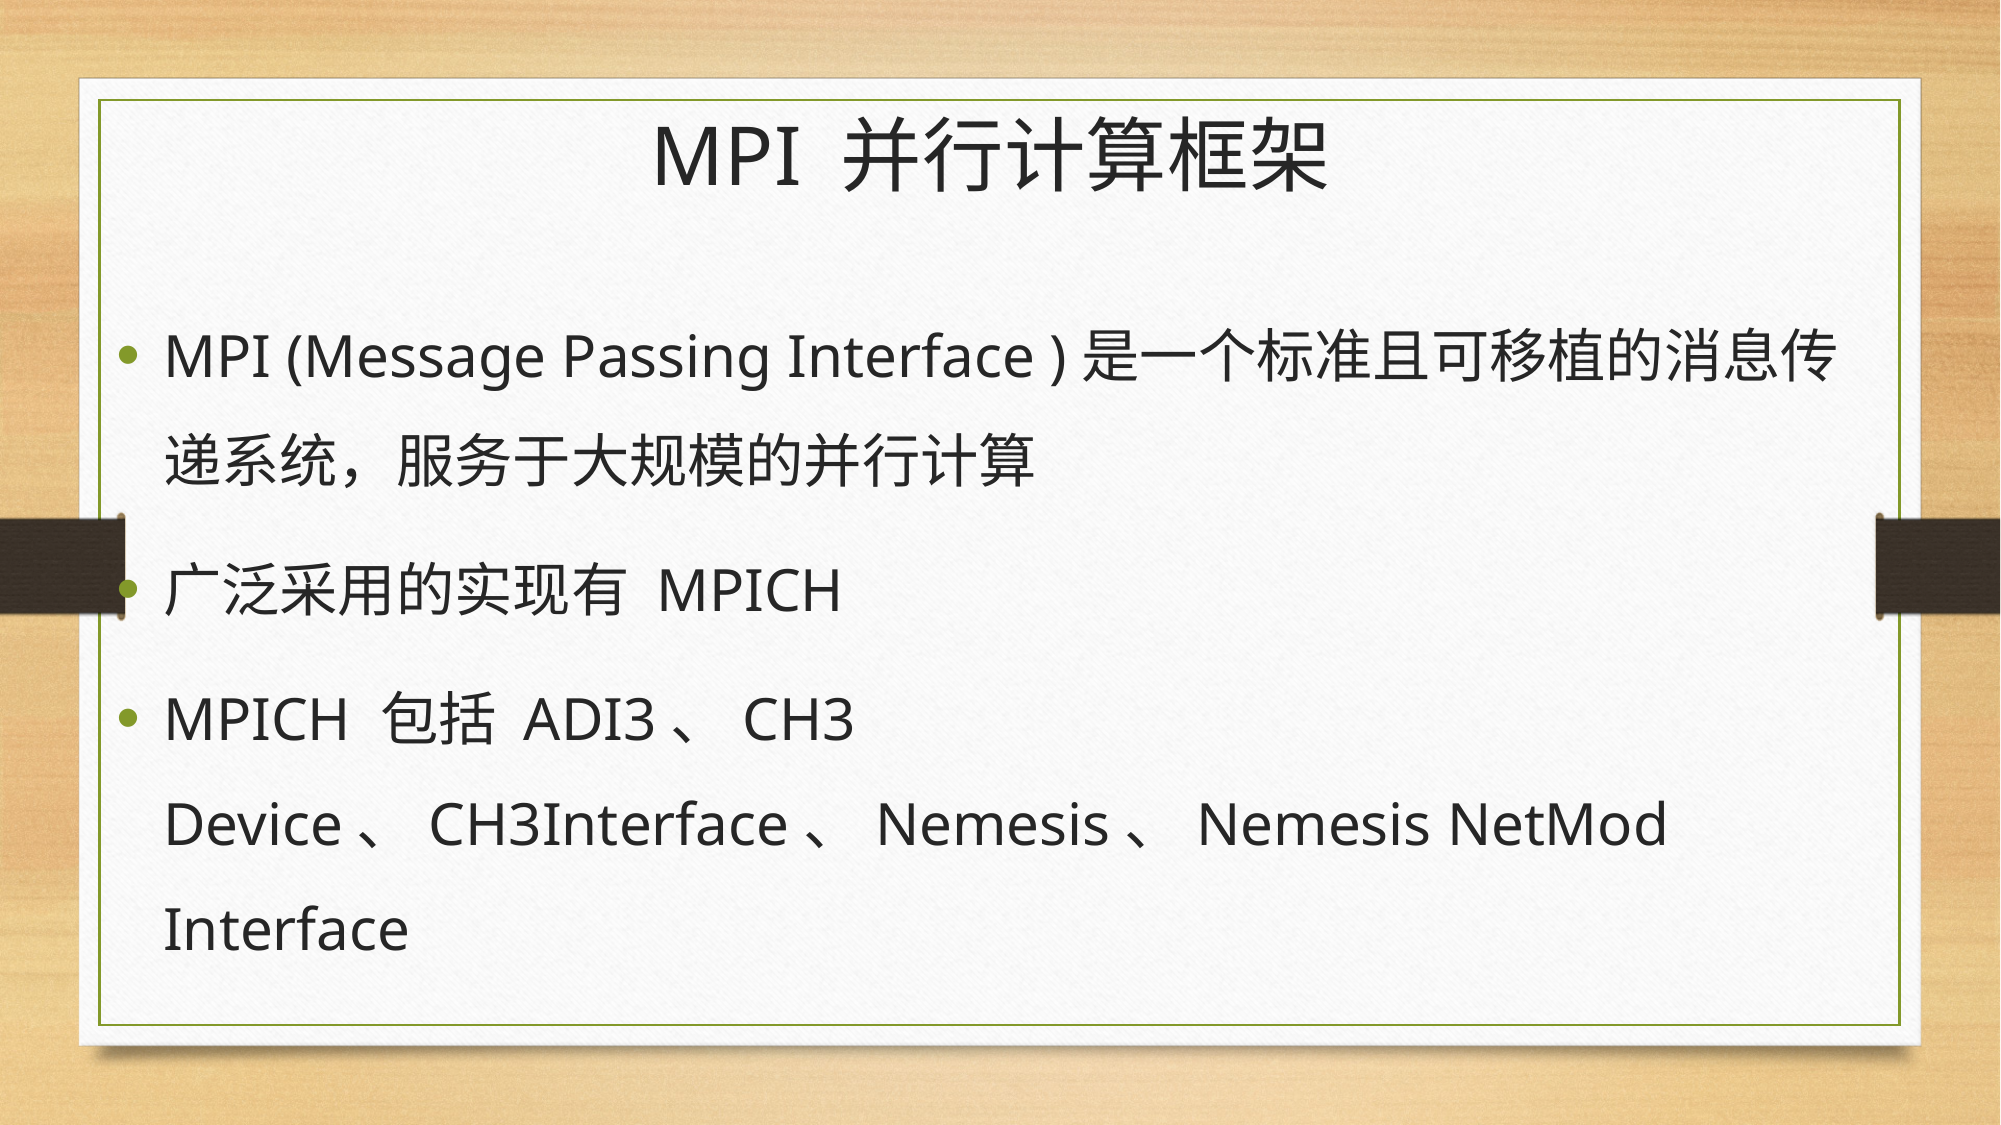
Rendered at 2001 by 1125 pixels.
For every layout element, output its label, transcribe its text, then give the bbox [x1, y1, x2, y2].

title MPI 并行计算框架 [212, 96, 1788, 210]
list MPI (Message Passing Interface )是一个标准且可移植的消息传递系统，服务于大规模的并行计算 广泛采用的实现有 MPICH MPICH 包括 ADI3、CH3 Device、CH3Interface、Nemesis、Nemesis NetMod Interface [101, 277, 1867, 992]
picture [0, 0, 2001, 1125]
